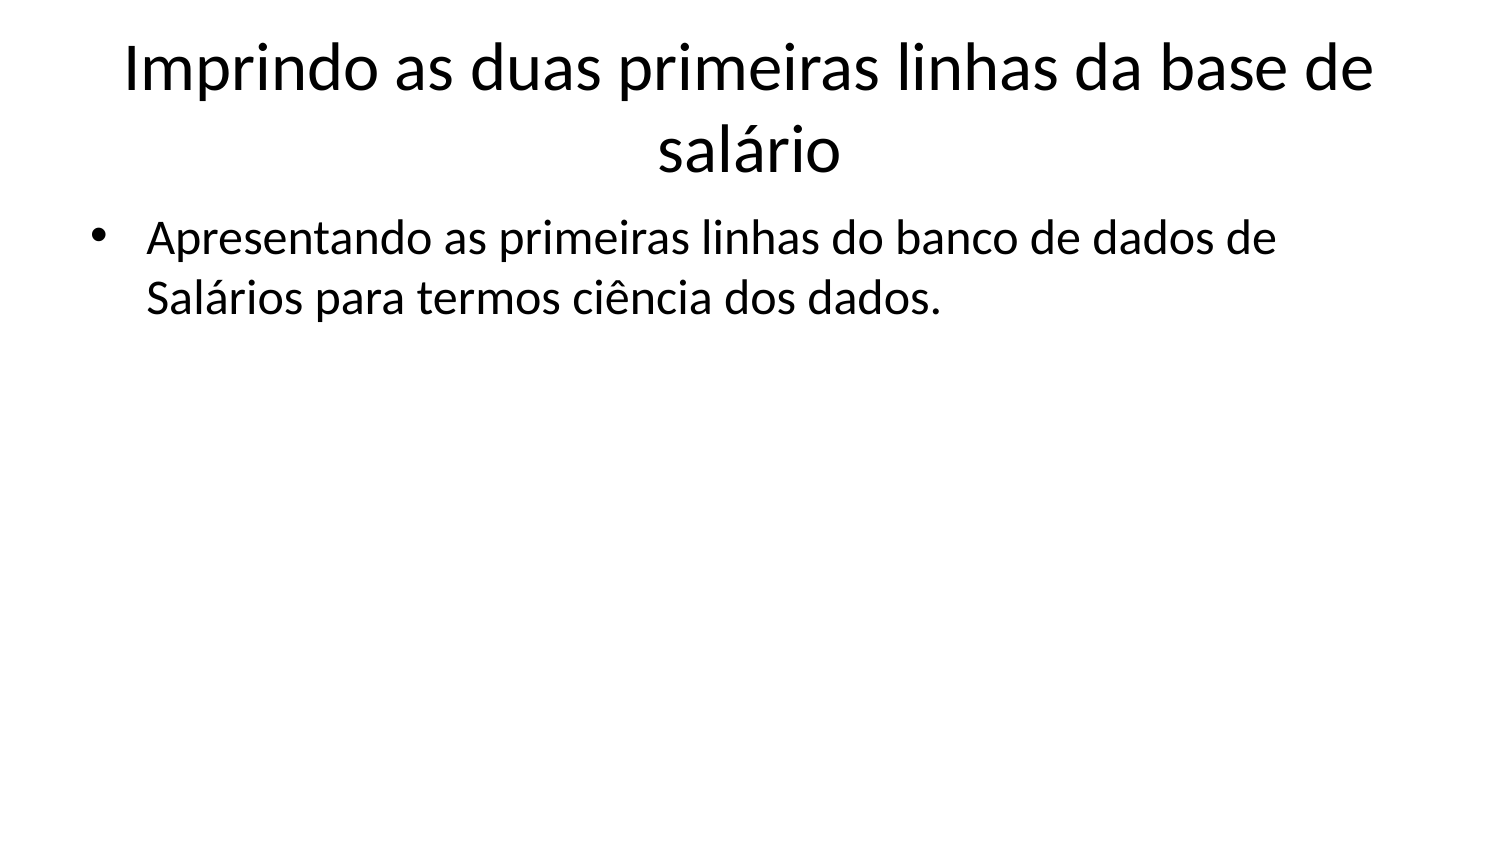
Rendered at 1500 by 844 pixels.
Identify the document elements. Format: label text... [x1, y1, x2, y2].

list Apresentando as primeiras linhas do banco de dados de Salários para termos ciência dos dados. [75, 196, 1425, 754]
title Imprindo as duas primeiras linhas da base de salário [75, 33, 1425, 175]
